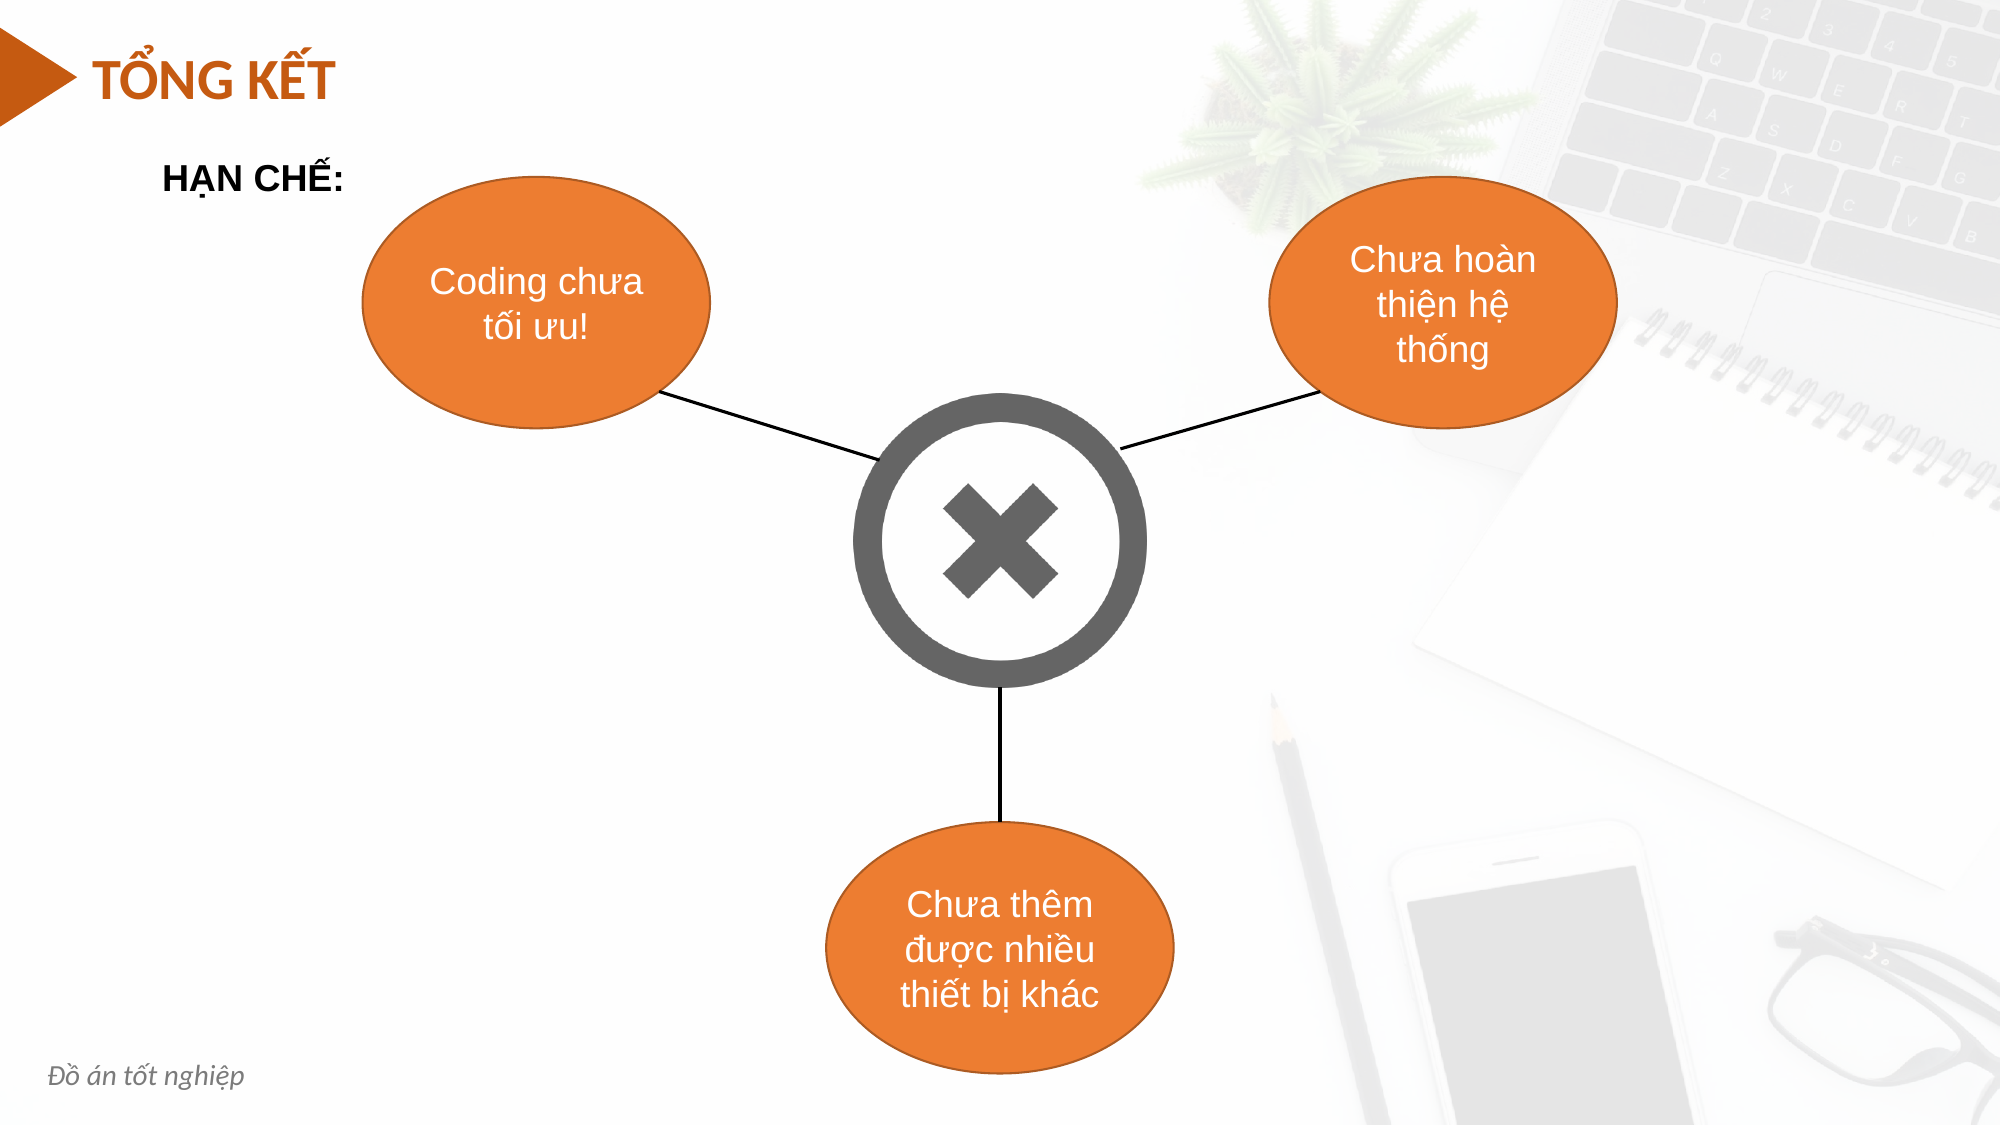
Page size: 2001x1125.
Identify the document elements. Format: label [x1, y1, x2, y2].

text_box [1120, 391, 1321, 449]
picture [0, 0, 2000, 1125]
text_box [659, 391, 880, 461]
